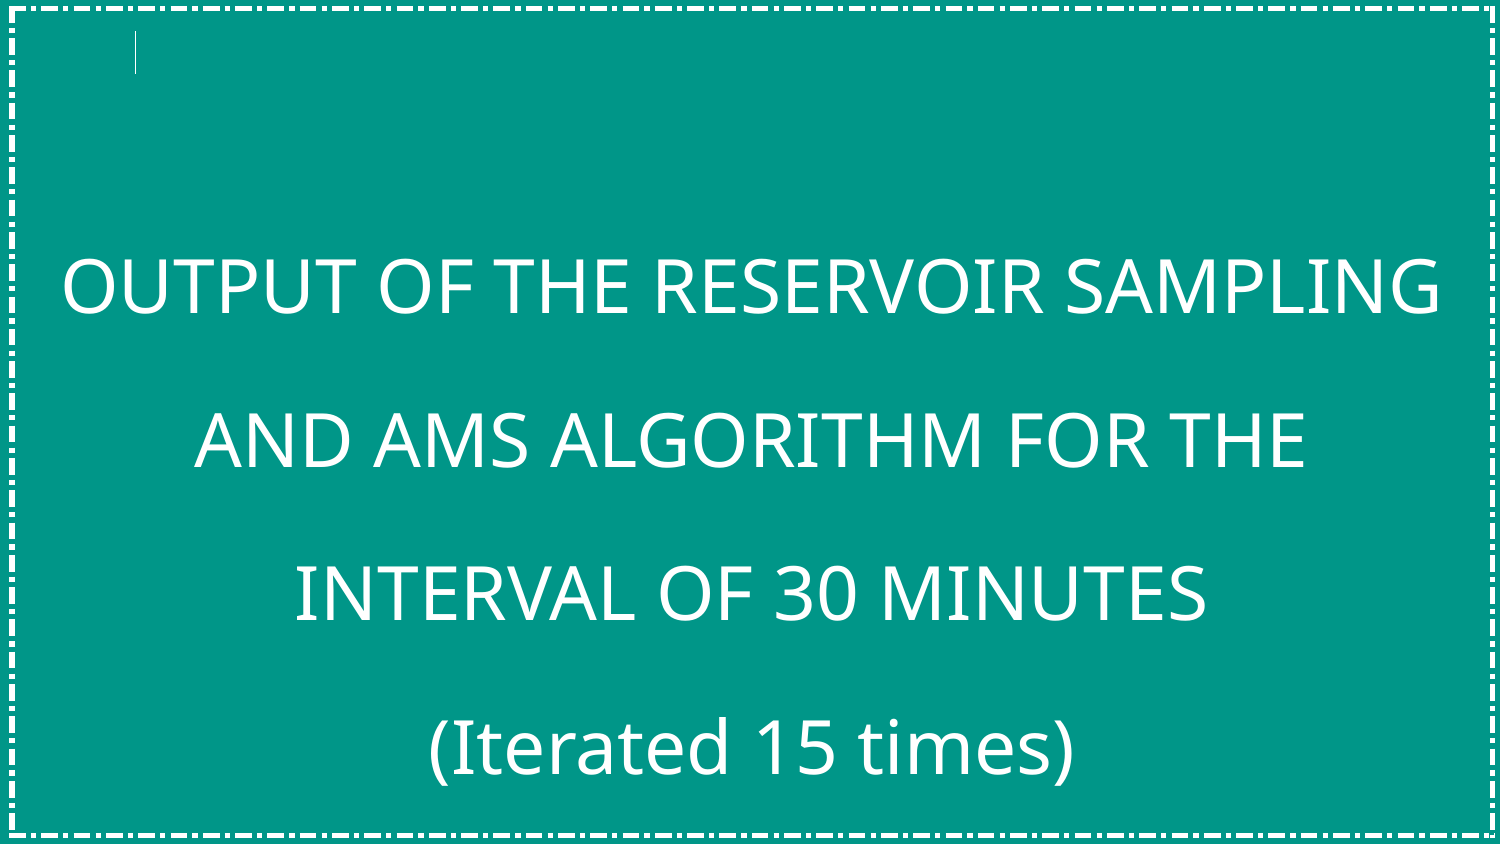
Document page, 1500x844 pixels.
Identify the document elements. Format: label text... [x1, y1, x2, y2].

table_header OUTPUT OF THE RESERVOIR SAMPLING AND AMS ALGORITHM FOR THE INTERVAL OF 30 MINUTES (Iterated 15 times) [12, 9, 1492, 835]
